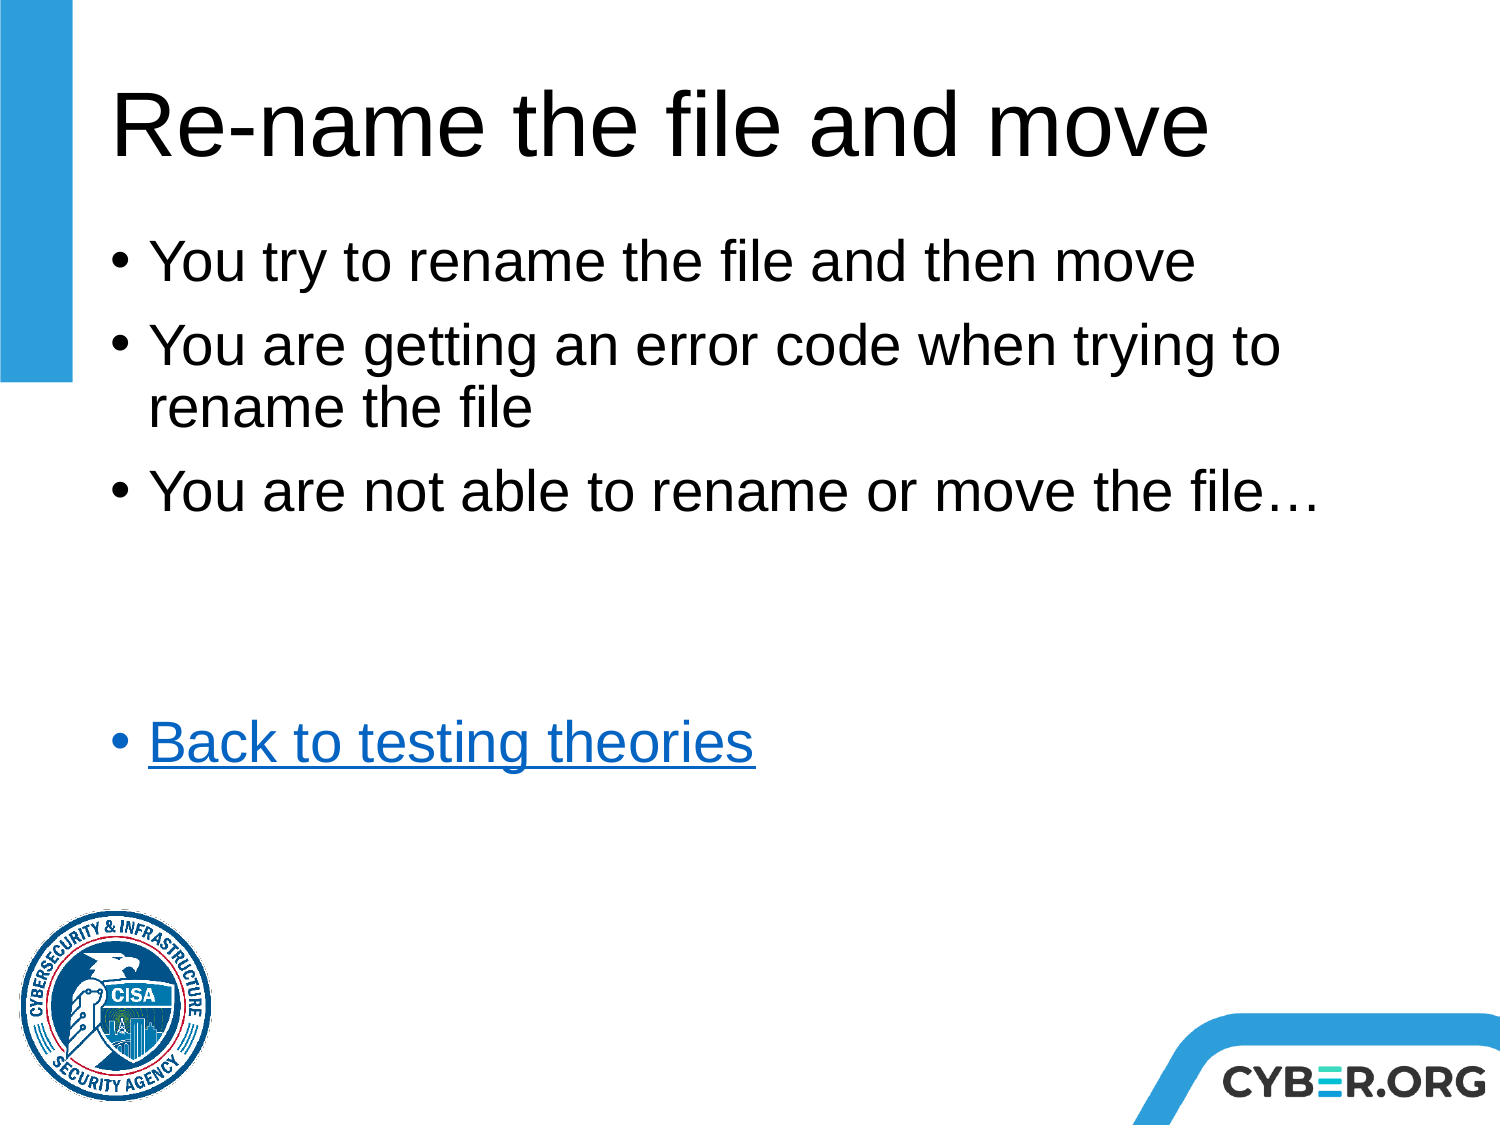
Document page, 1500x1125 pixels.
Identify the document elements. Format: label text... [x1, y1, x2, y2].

title Re-name the file and move [103, 59, 1397, 194]
list You try to rename the file and then move You are getting an error code when trying to rename the file You are not able to rename or move the file… Back to testing theories [103, 223, 1397, 1014]
picture [0, 0, 1500, 1125]
